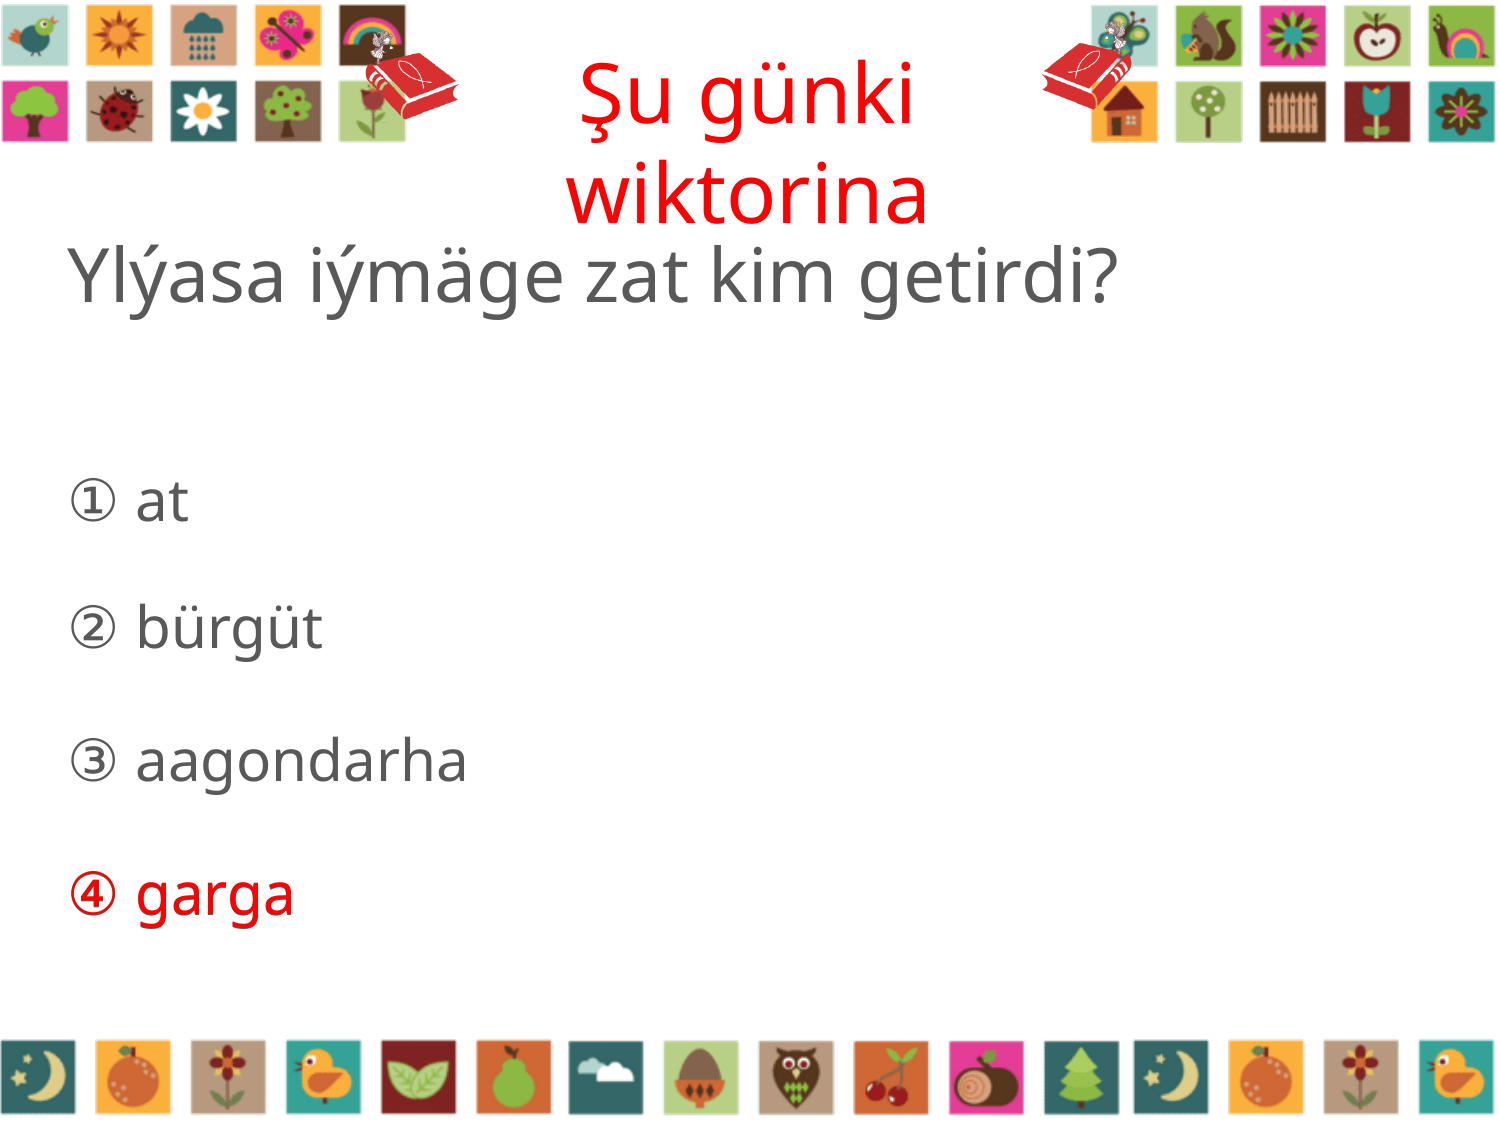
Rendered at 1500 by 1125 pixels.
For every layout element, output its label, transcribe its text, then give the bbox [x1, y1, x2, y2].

text_box Ylýasa iýmäge zat kim getirdi? [53, 219, 1436, 325]
text_box ① at [53, 456, 1436, 541]
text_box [0, 1028, 1500, 1118]
picture [1009, 3, 1500, 150]
picture [0, 3, 491, 150]
text_box Şu günki wiktorina [415, 32, 1081, 219]
text_box ② bürgüt [53, 582, 1436, 668]
text_box ③ aagondarha [53, 716, 1483, 801]
text_box ④ garga [53, 849, 1483, 934]
